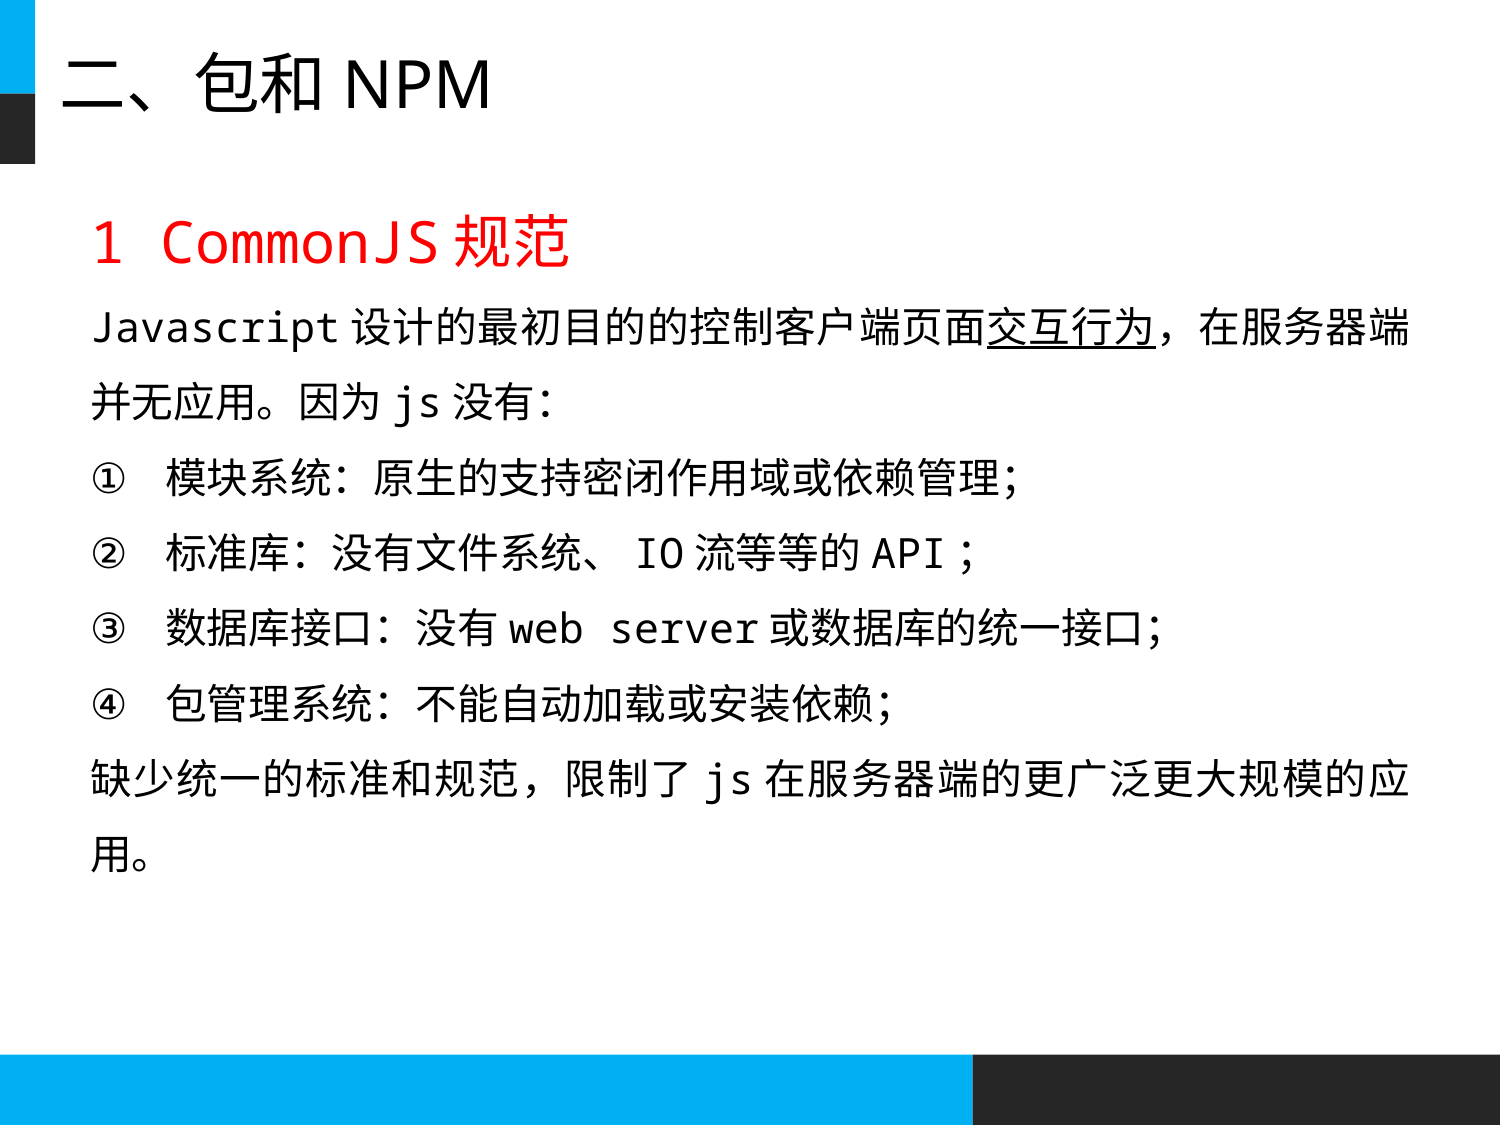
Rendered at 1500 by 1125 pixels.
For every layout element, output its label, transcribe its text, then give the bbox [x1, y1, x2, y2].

title 二、包和NPM [44, 0, 1454, 164]
list 1 CommonJS规范 Javascript设计的最初目的的控制客户端页面交互行为，在服务器端并无应用。因为js没有： 模块系统：原生的支持密闭作用域或依赖管理； 标准库：没有文件系统、IO流等等的API； 数据库接口：没有web server或数据库的统一接口； 包管理系统：不能自动加载或安装依赖； 缺少统一的标准和规范，限制了js在服务器端的更广泛更大规模的应用。 [75, 163, 1425, 1049]
